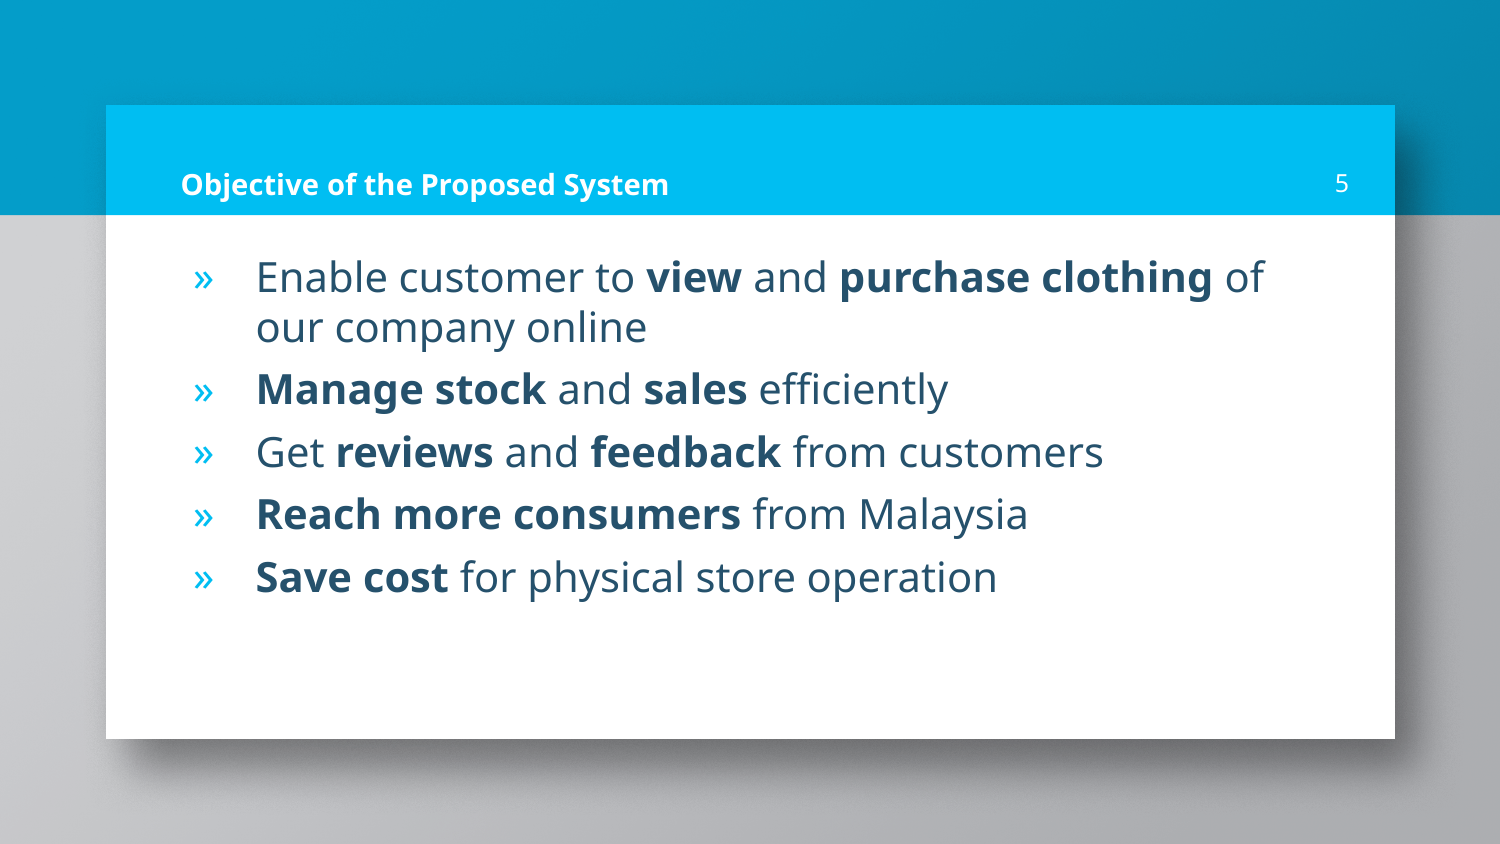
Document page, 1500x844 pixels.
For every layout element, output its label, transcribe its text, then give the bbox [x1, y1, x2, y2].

title Objective of the Proposed System [165, 106, 1273, 217]
picture [0, 216, 1500, 844]
list Enable customer to view and purchase clothing of our company online Manage stock and sales efficiently Get reviews and feedback from customers Reach more consumers from Malaysia Save cost for physical store operation [165, 235, 1336, 692]
slide_number 5 [1273, 106, 1364, 217]
